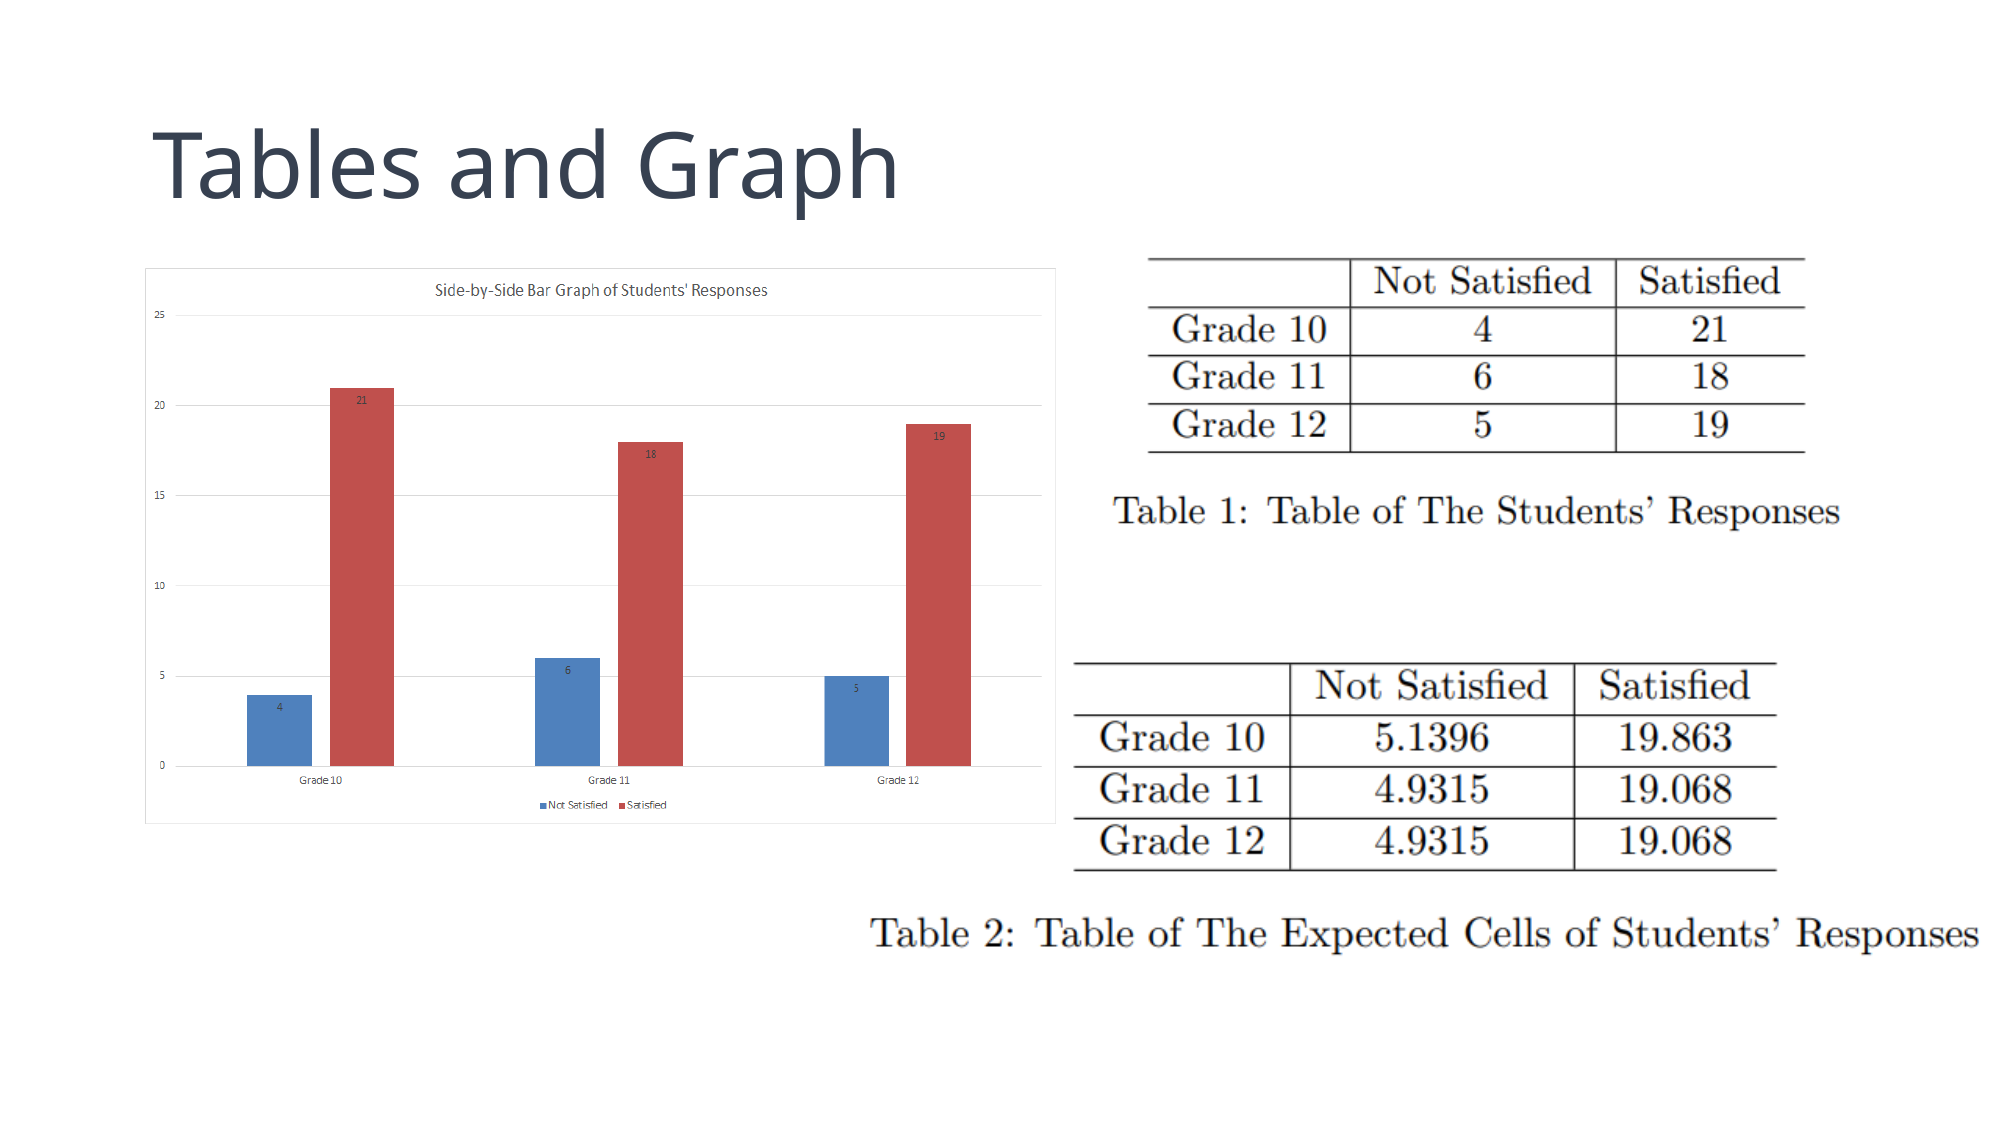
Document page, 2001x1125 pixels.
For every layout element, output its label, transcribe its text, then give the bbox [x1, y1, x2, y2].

picture [808, 619, 2000, 975]
picture [1075, 229, 1870, 563]
title Tables and Graph [137, 59, 1863, 278]
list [145, 268, 1056, 824]
